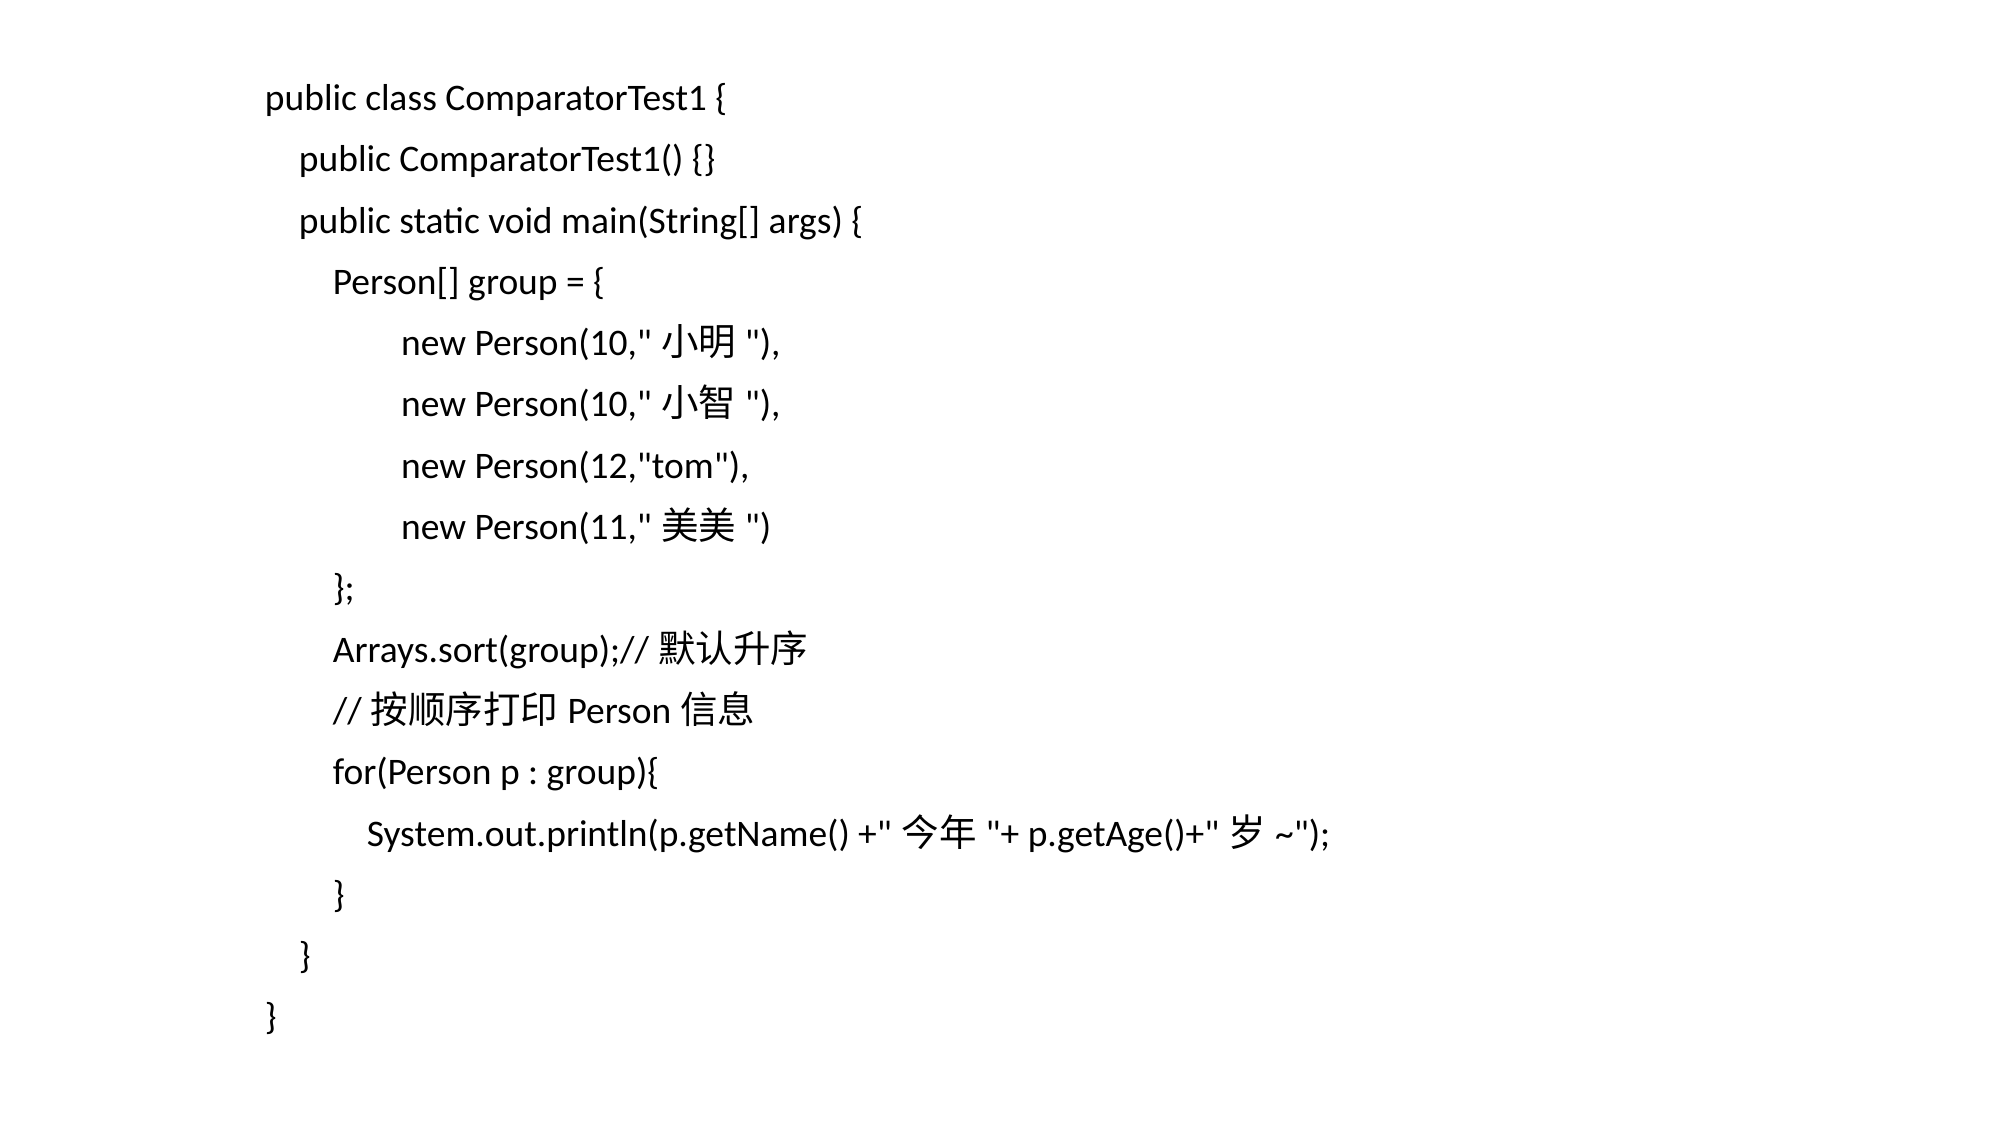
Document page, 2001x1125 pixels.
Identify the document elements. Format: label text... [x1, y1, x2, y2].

subtitle public class ComparatorTest1 { public ComparatorTest1() {} public static void main(String[] args) { Person[] group = { new Person(10,"小明"), new Person(10,"小智"), new Person(12,"tom"), new Person(11,"美美") }; Arrays.sort(group);//默认升序 //按顺序打印Person信息 for(Person p : group){ System.out.println(p.getName() +"今年"+ p.getAge()+"岁~"); } } } [249, 70, 1750, 1077]
